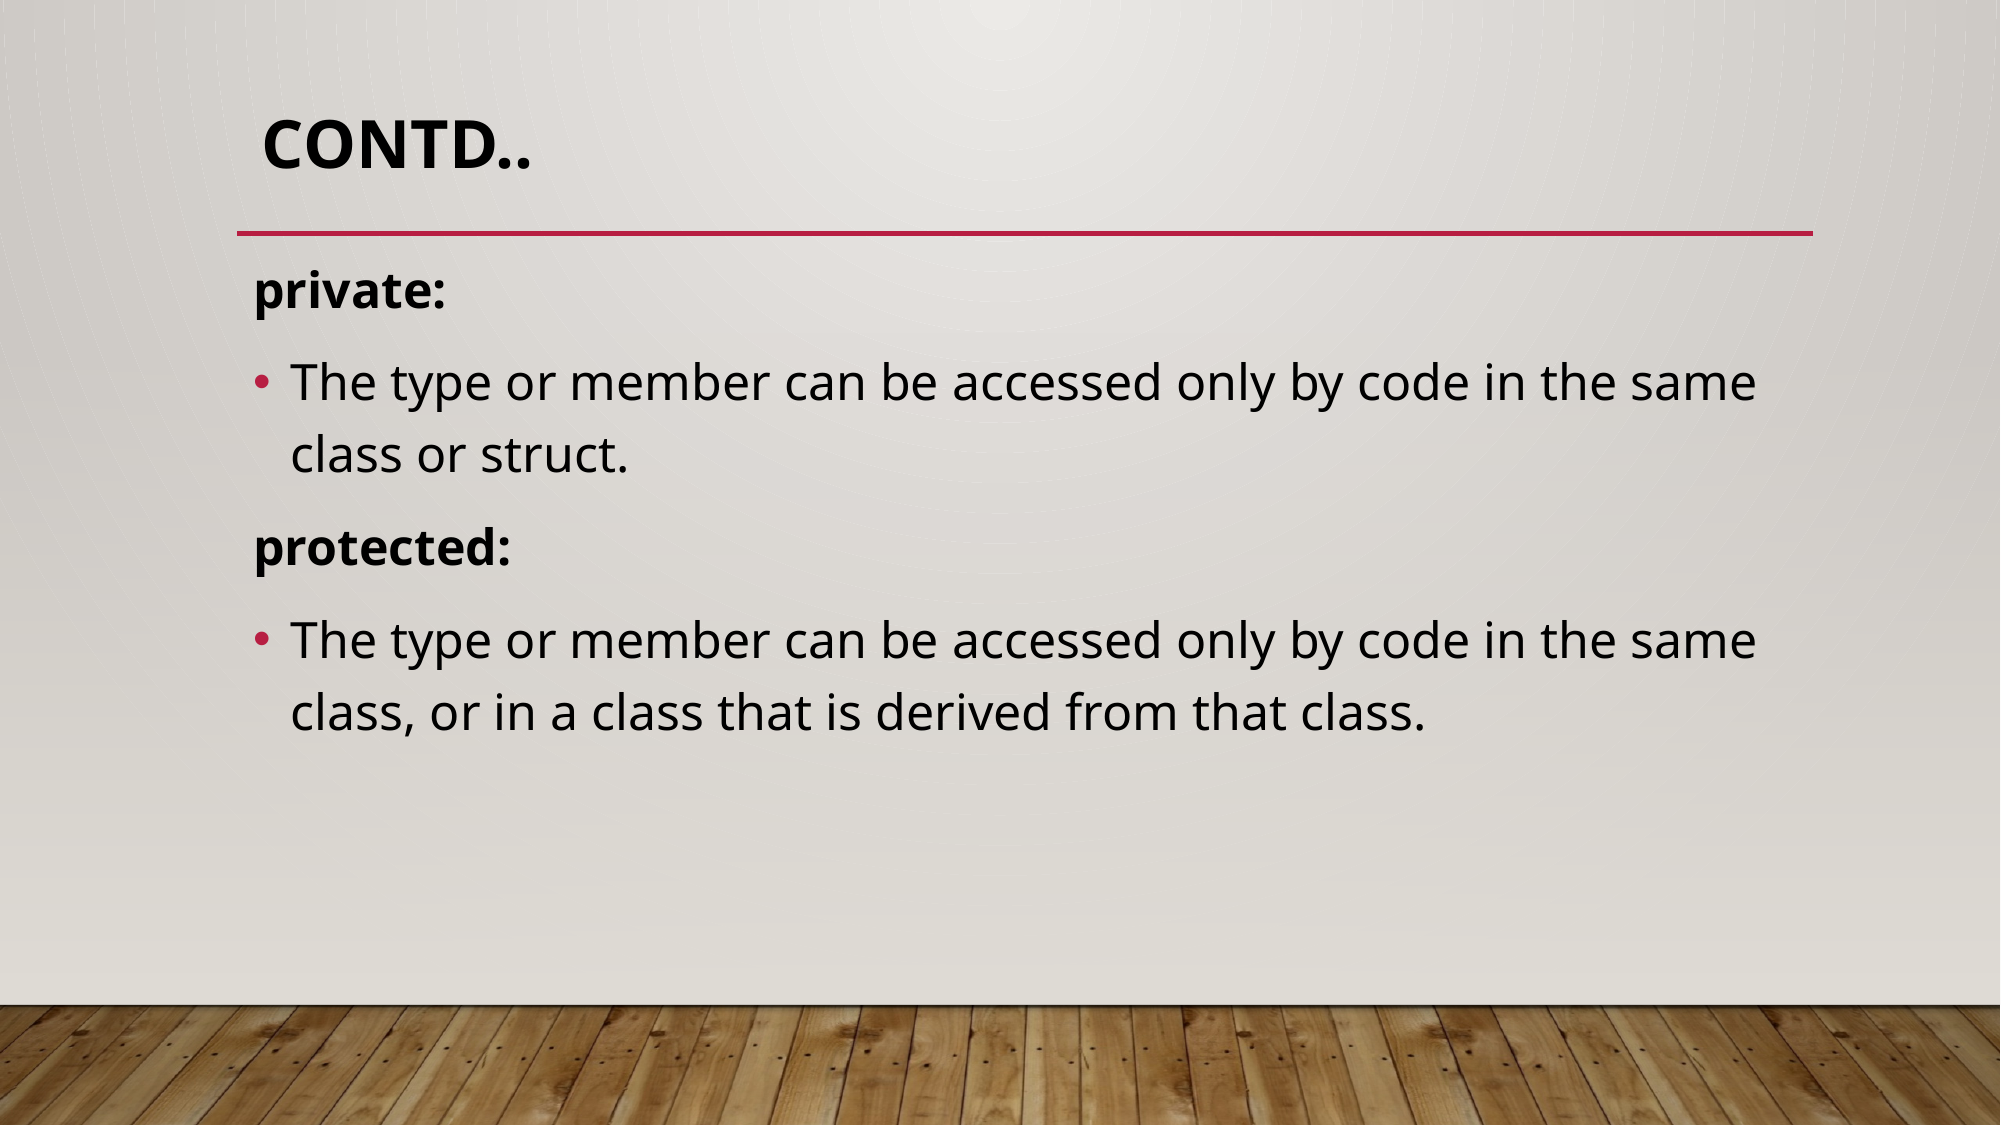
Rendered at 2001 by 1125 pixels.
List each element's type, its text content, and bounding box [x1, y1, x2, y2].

list private: The type or member can be accessed only by code in the same class or struct. protected: The type or member can be accessed only by code in the same class, or in a class that is derived from that class. [238, 238, 1814, 986]
picture [0, 1005, 2000, 1125]
title Contd.. [246, 103, 1823, 229]
